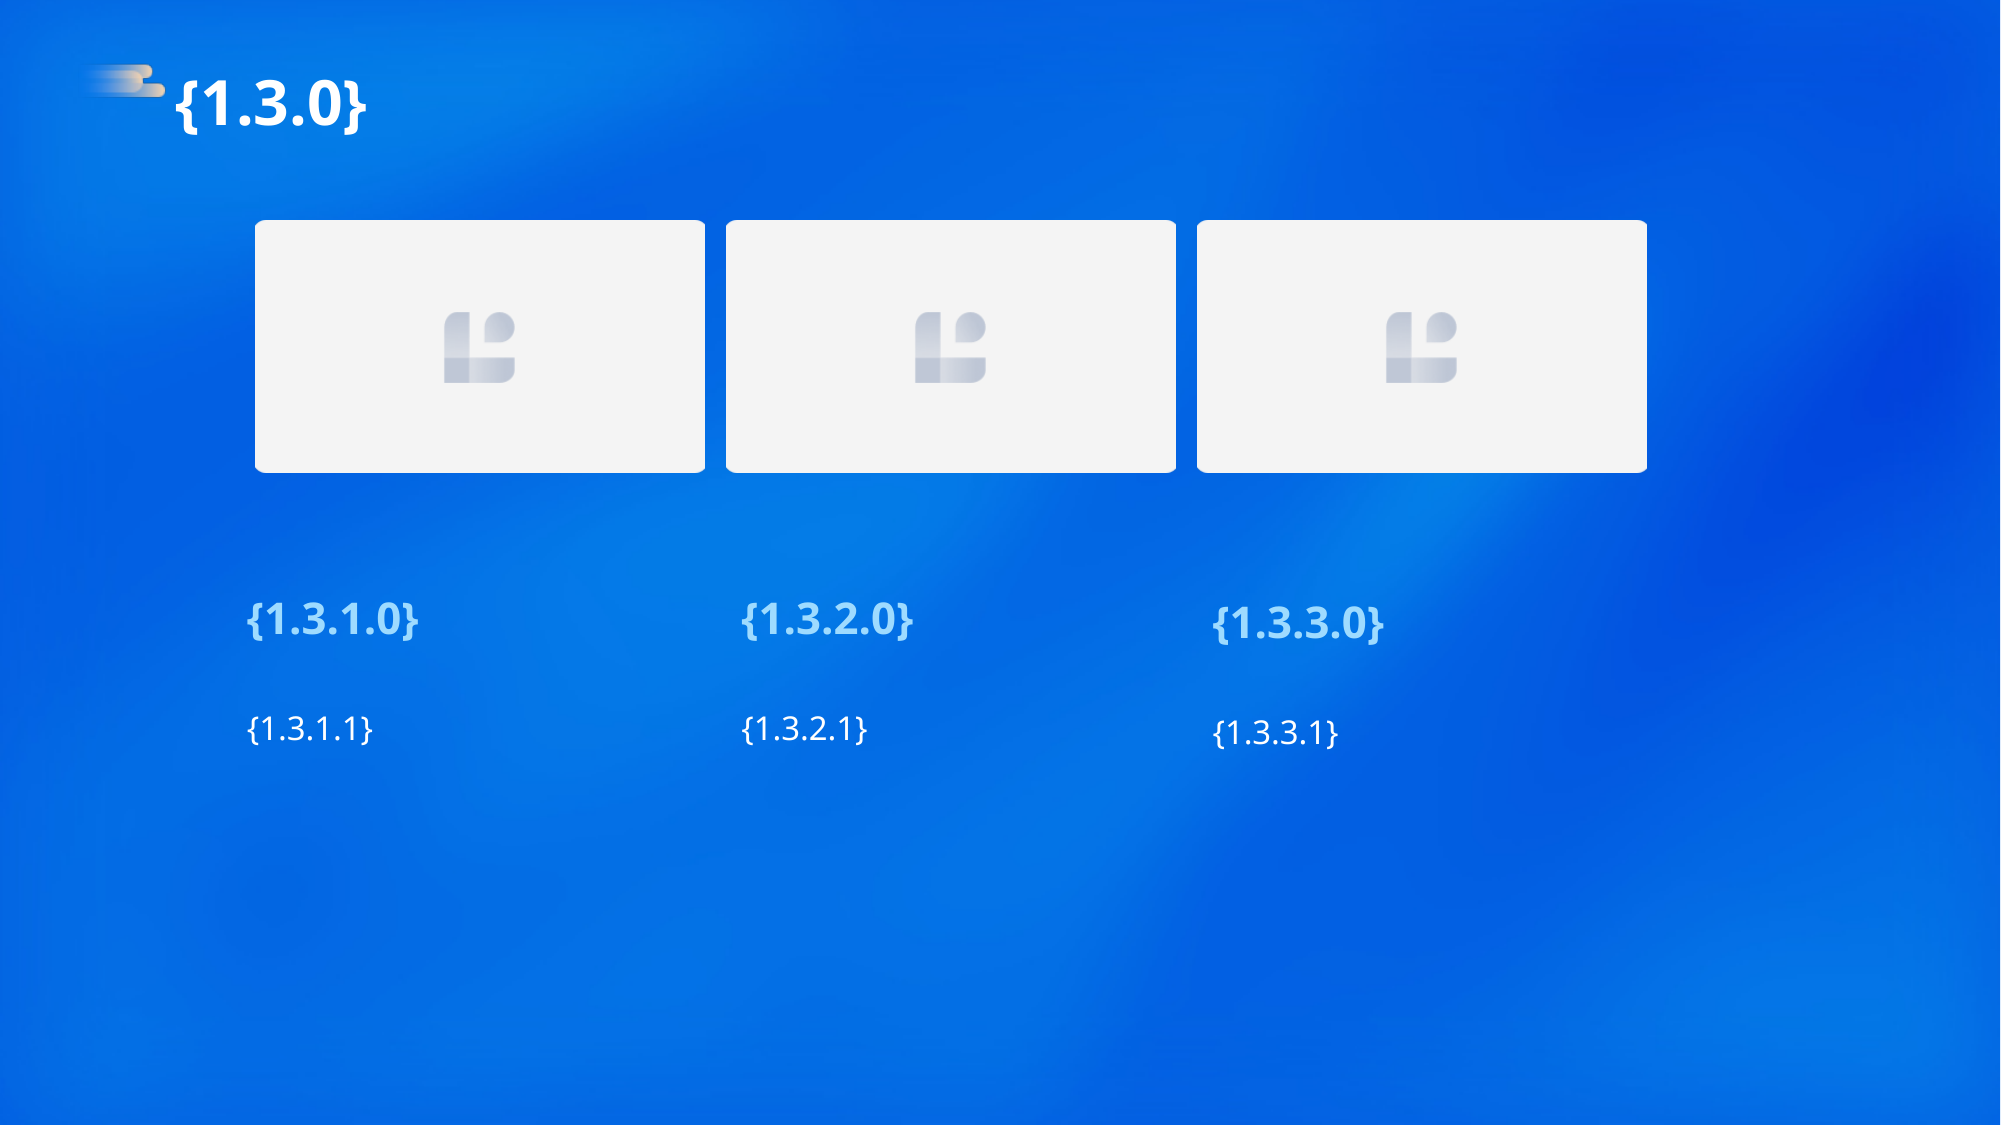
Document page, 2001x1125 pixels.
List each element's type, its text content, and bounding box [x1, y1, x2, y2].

text_box {1.3.3.0} {1.3.3.1} [1196, 585, 1650, 760]
picture [0, 0, 2001, 1125]
text_box {1.3.0} [159, 16, 1700, 147]
text_box {1.3.2.0} {1.3.2.1} [725, 581, 1179, 756]
text_box {1.3.1.0} {1.3.1.1} [230, 581, 684, 756]
